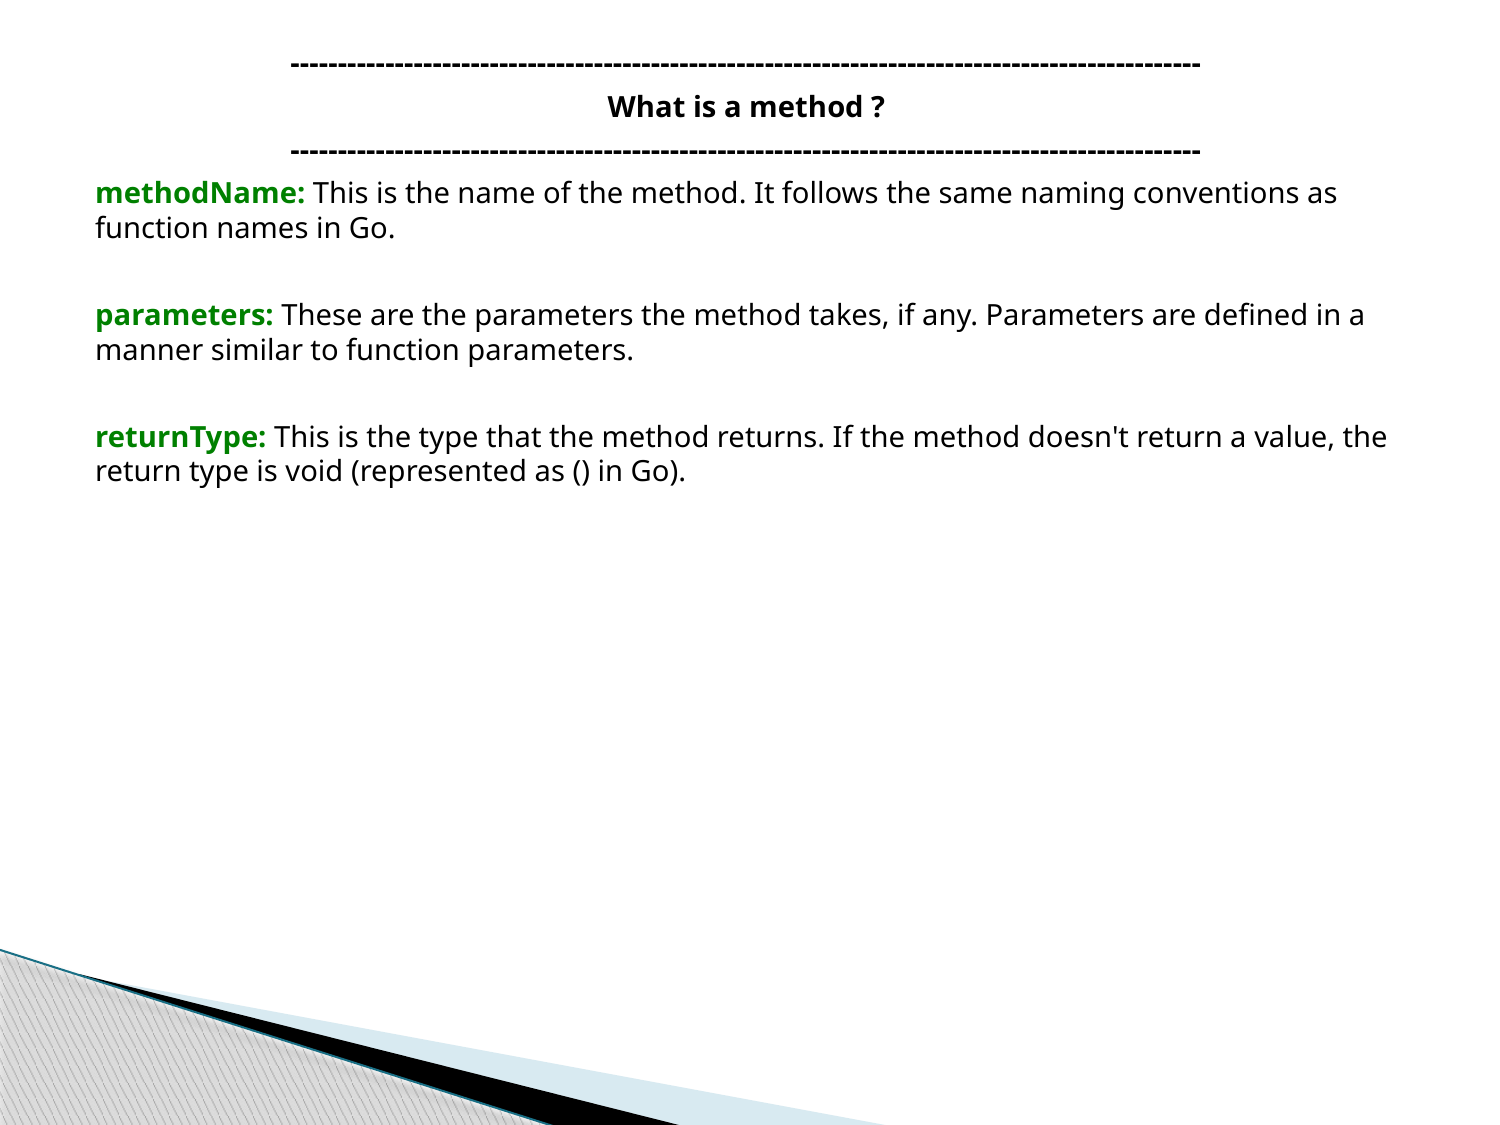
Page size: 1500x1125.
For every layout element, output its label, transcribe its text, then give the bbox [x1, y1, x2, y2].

list ------------------------------------------------------------------------------------------------ What is a method ? ------------------------------------------------------------------------------------------------ methodName: This is the name of the method. It follows the same naming conventions as function names in Go. parameters: These are the parameters the method takes, if any. Parameters are defined in a manner similar to function parameters. returnType: This is the type that the method returns. If the method doesn't return a value, the return type is void (represented as () in Go). [62, 37, 1413, 1000]
